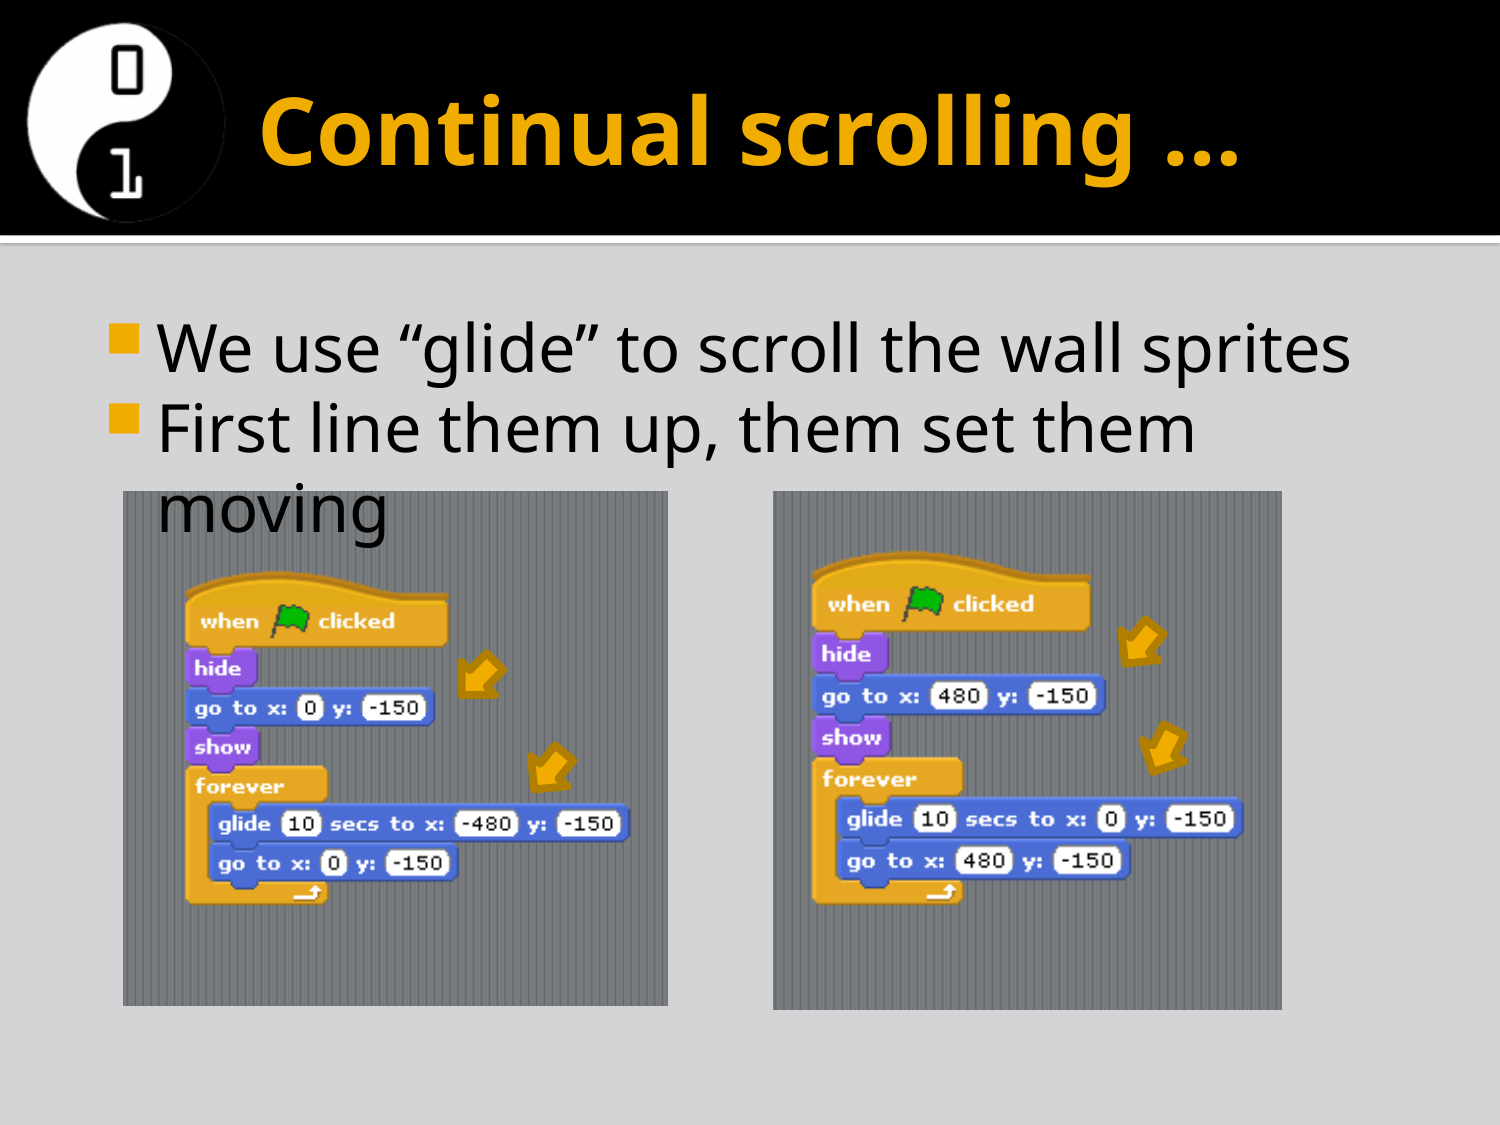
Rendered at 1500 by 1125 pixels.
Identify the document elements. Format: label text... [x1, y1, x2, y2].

list We use “glide” to scroll the wall sprites First line them up, them set them moving [75, 291, 1425, 1050]
title Continual scrolling … [242, 25, 1425, 231]
picture [23, 19, 230, 226]
picture [773, 491, 1282, 1010]
picture [123, 491, 668, 1006]
